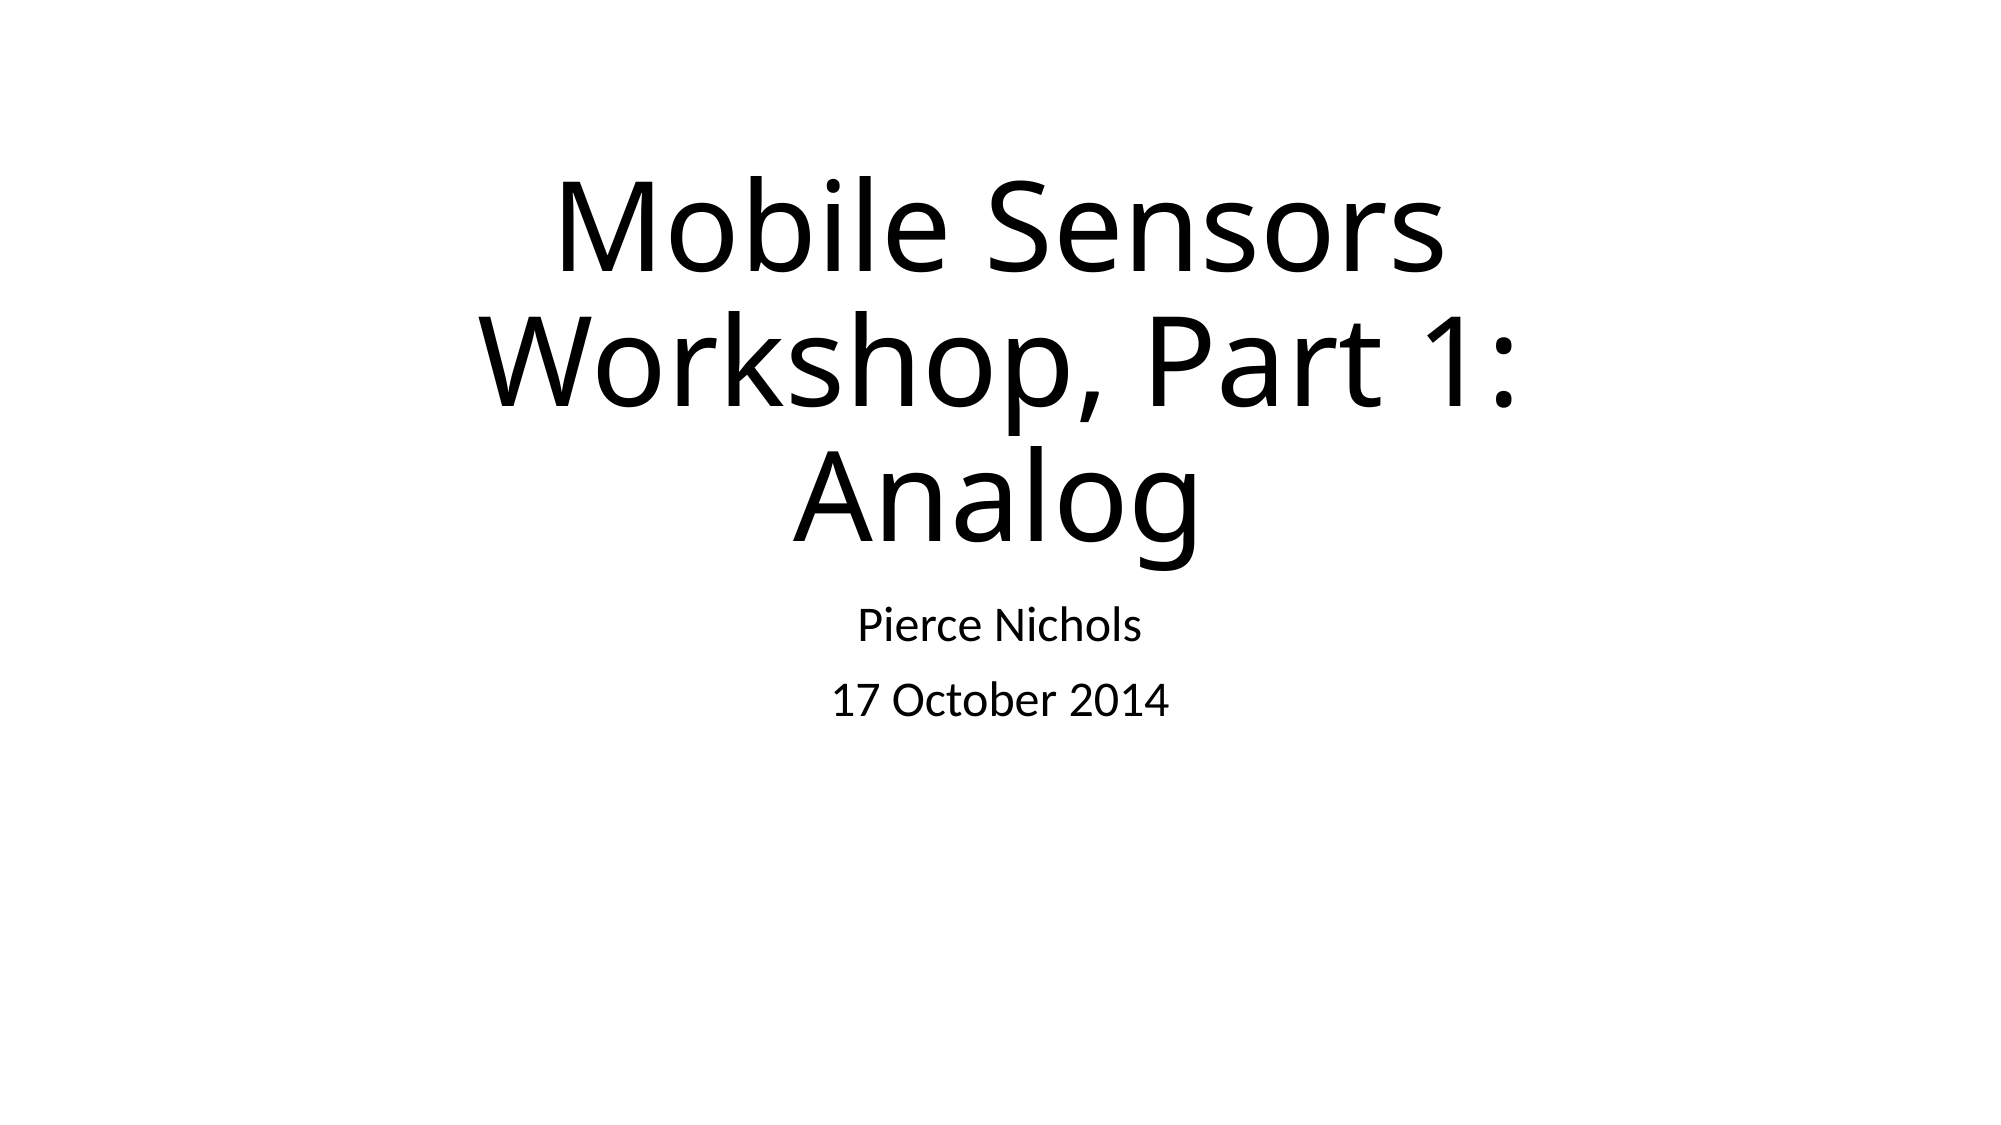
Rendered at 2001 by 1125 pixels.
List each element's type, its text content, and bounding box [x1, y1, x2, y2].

title Mobile Sensors Workshop, Part 1: Analog [249, 184, 1750, 576]
subtitle Pierce Nichols 17 October 2014 [249, 590, 1750, 863]
